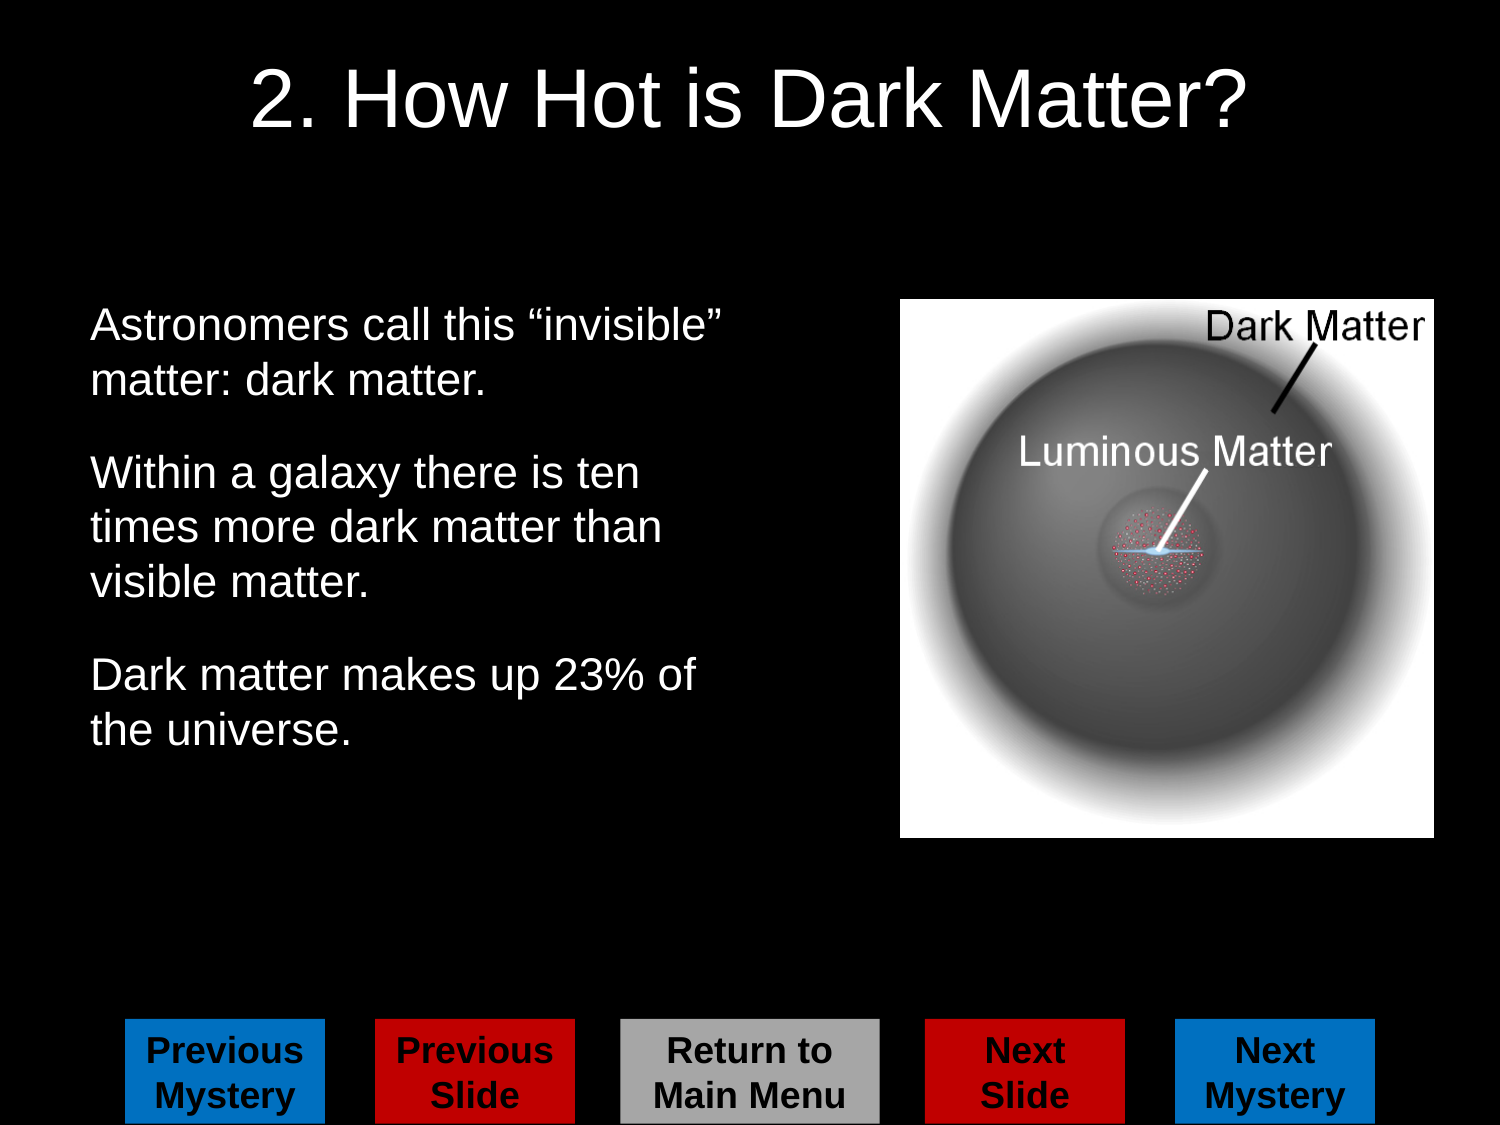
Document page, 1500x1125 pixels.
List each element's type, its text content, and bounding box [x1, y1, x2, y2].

picture [899, 299, 1434, 838]
text_box Next Mystery [1175, 1018, 1375, 1124]
title 2. How Hot is Dark Matter? [75, 0, 1425, 188]
text_box Previous Mystery [125, 1018, 325, 1124]
list Astronomers call this “invisible” matter: dark matter. Within a galaxy there is ten times more dark matter than visible matter. Dark matter makes up 23% of the universe. [75, 287, 738, 825]
